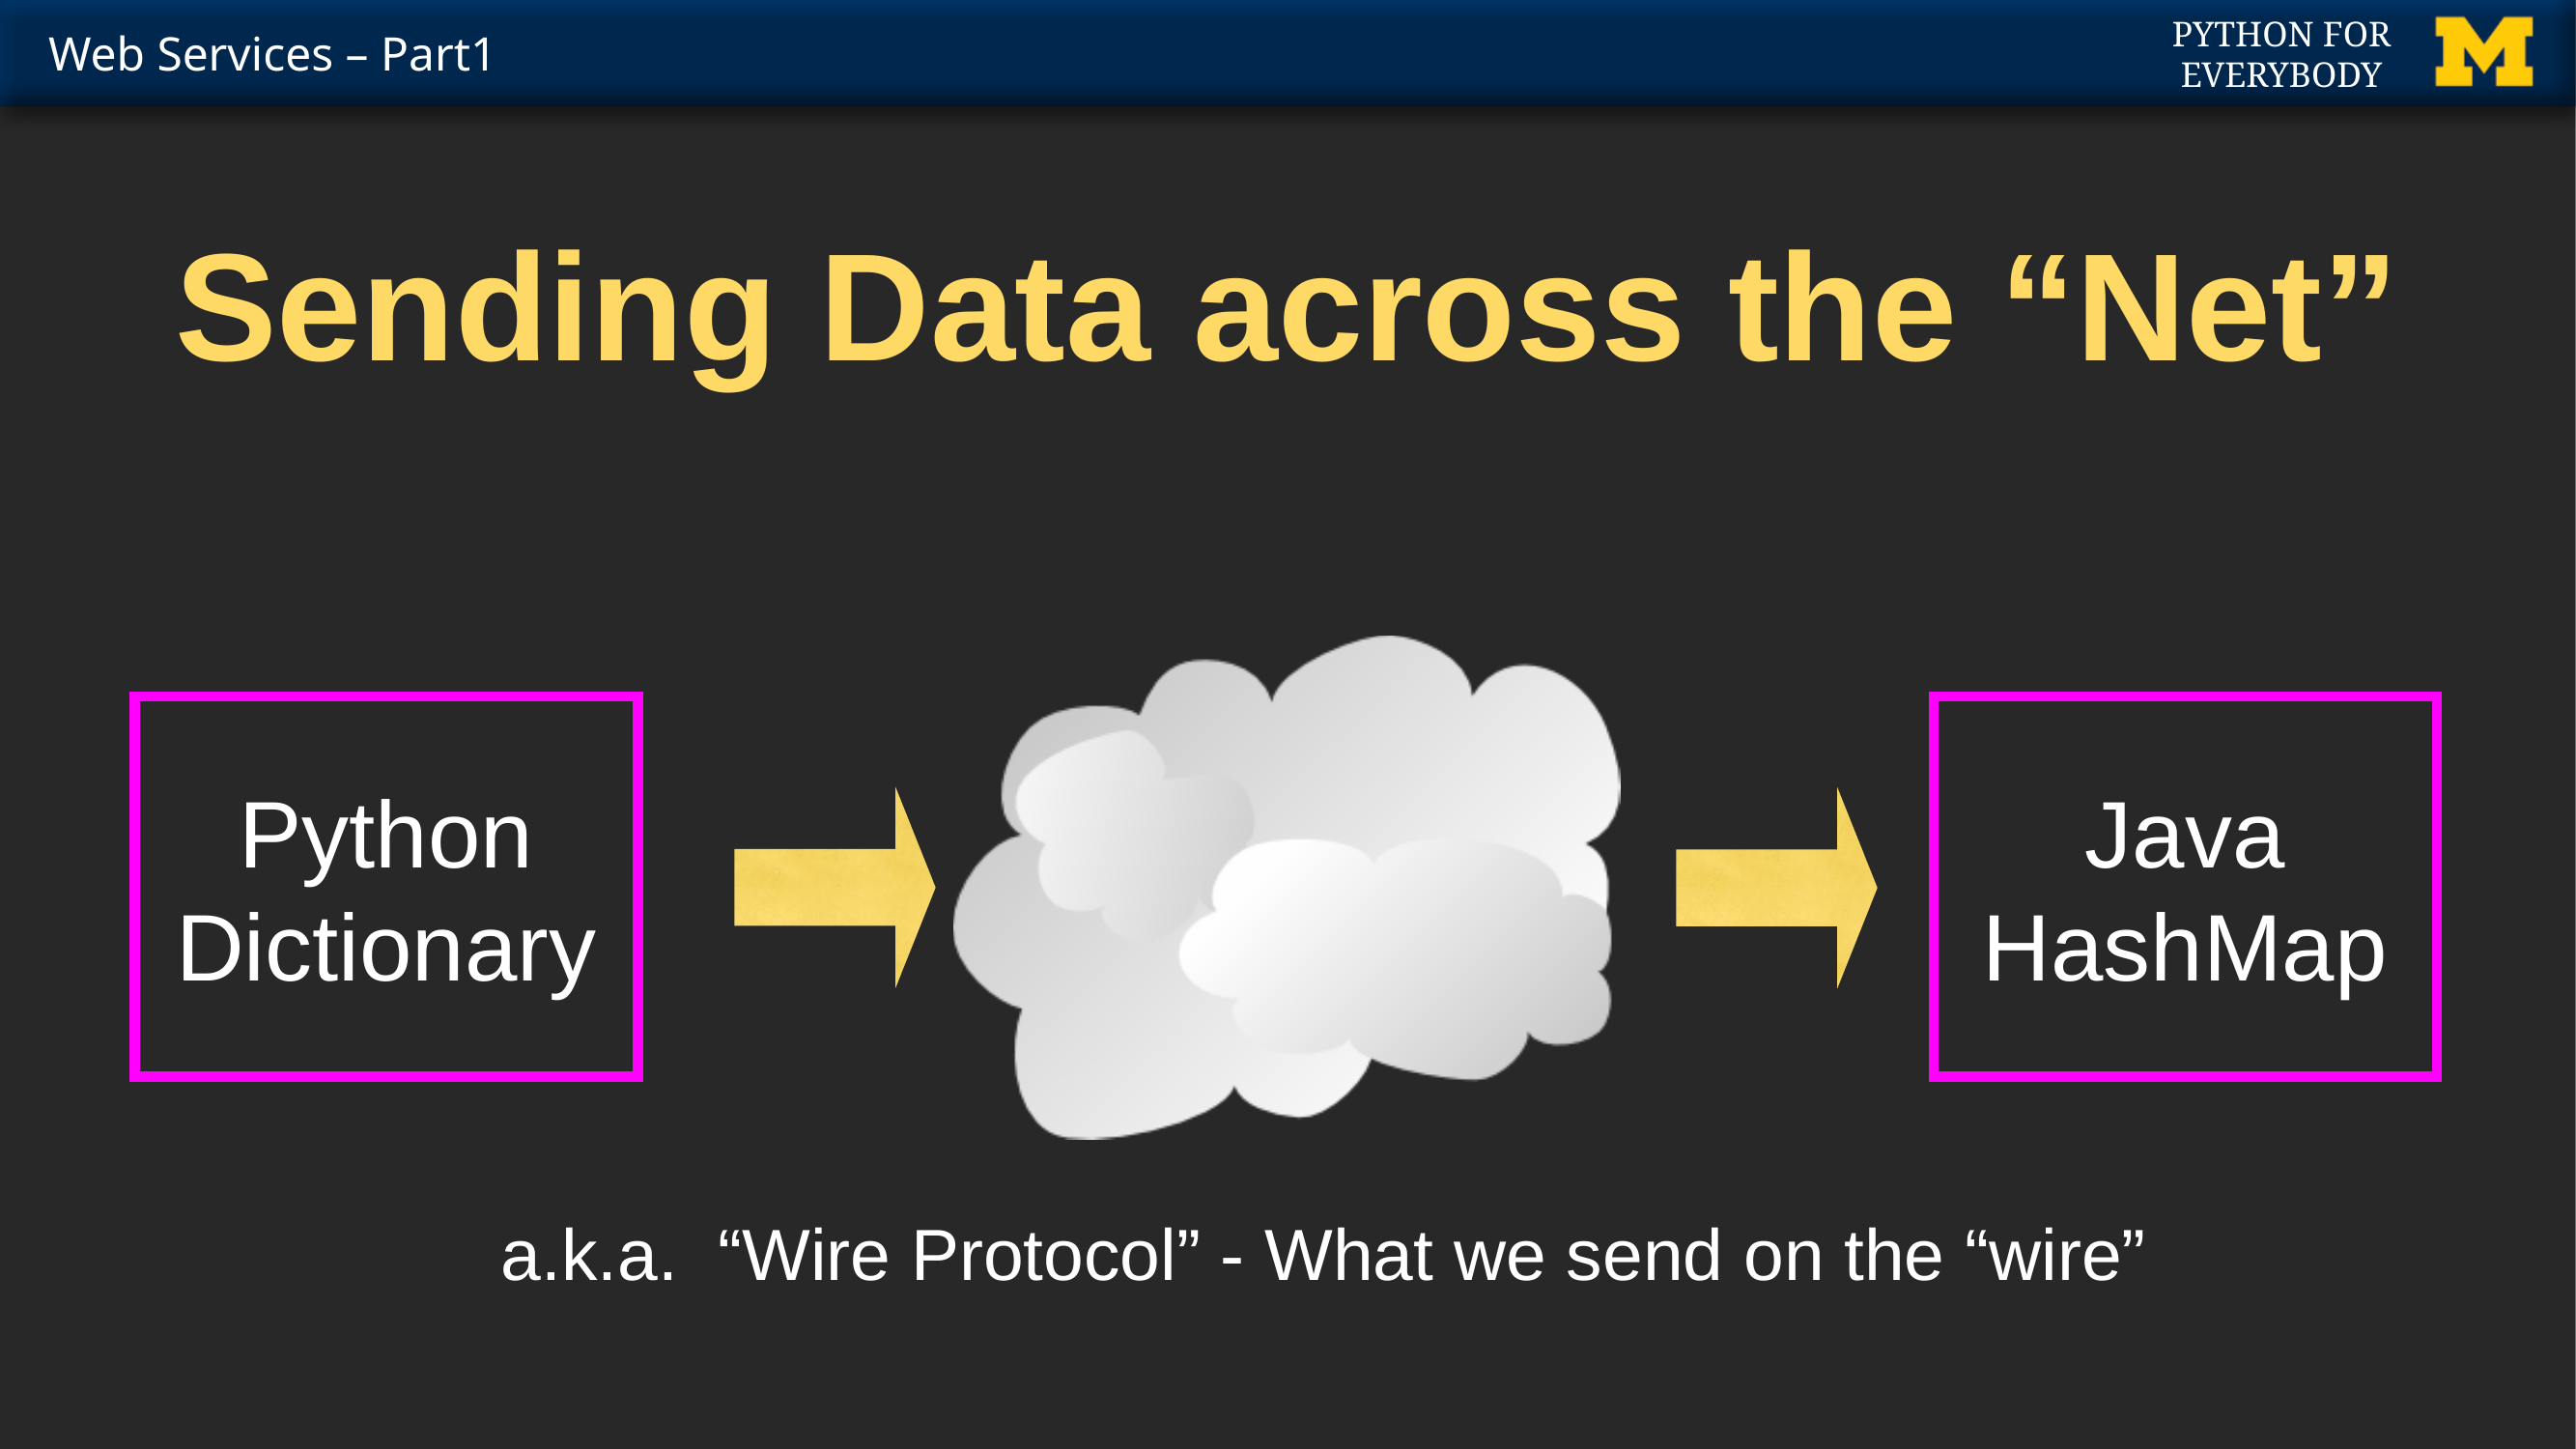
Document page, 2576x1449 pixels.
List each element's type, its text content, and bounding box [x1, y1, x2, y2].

text_box [734, 786, 936, 988]
text_box Java HashMap [1934, 696, 2437, 1077]
picture [0, 0, 2576, 1449]
title Sending Data across the “Net” [128, 202, 2448, 397]
text_box Python Dictionary [134, 696, 638, 1077]
text_box a.k.a. “Wire Protocol” - What we send on the “wire” [464, 1201, 2186, 1301]
text_box [1676, 786, 1878, 989]
